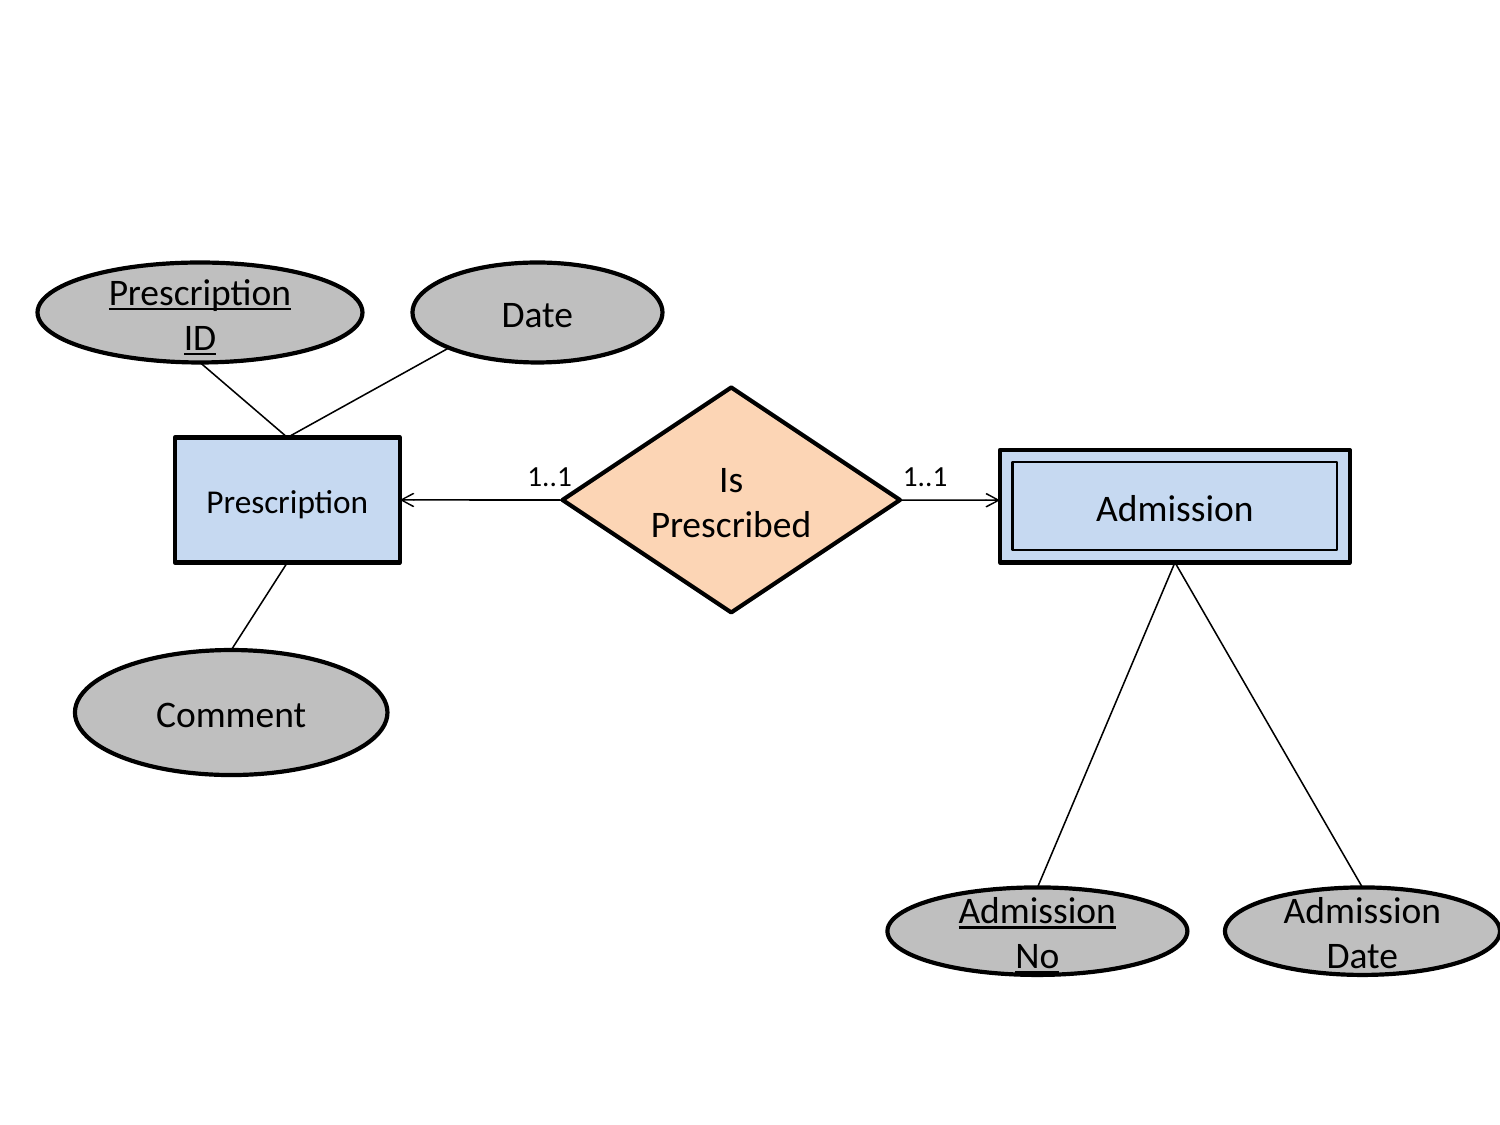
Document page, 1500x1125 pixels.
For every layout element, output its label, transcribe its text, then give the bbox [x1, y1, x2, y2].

text_box Admission [1010, 460, 1340, 552]
text_box Date [410, 260, 665, 365]
text_box [998, 448, 1352, 565]
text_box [1106, 630, 1432, 819]
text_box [323, 311, 414, 474]
text_box Admission Date [1222, 885, 1500, 978]
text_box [205, 355, 282, 444]
text_box 1..1 [888, 449, 963, 500]
text_box Admission No [885, 885, 1190, 978]
text_box Comment [72, 647, 390, 778]
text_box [943, 655, 1100, 794]
text_box Prescription ID [35, 260, 365, 365]
text_box Is Prescribed [561, 385, 899, 615]
text_box Prescription [173, 435, 402, 565]
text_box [215, 577, 304, 635]
text_box 1..1 [512, 449, 588, 500]
